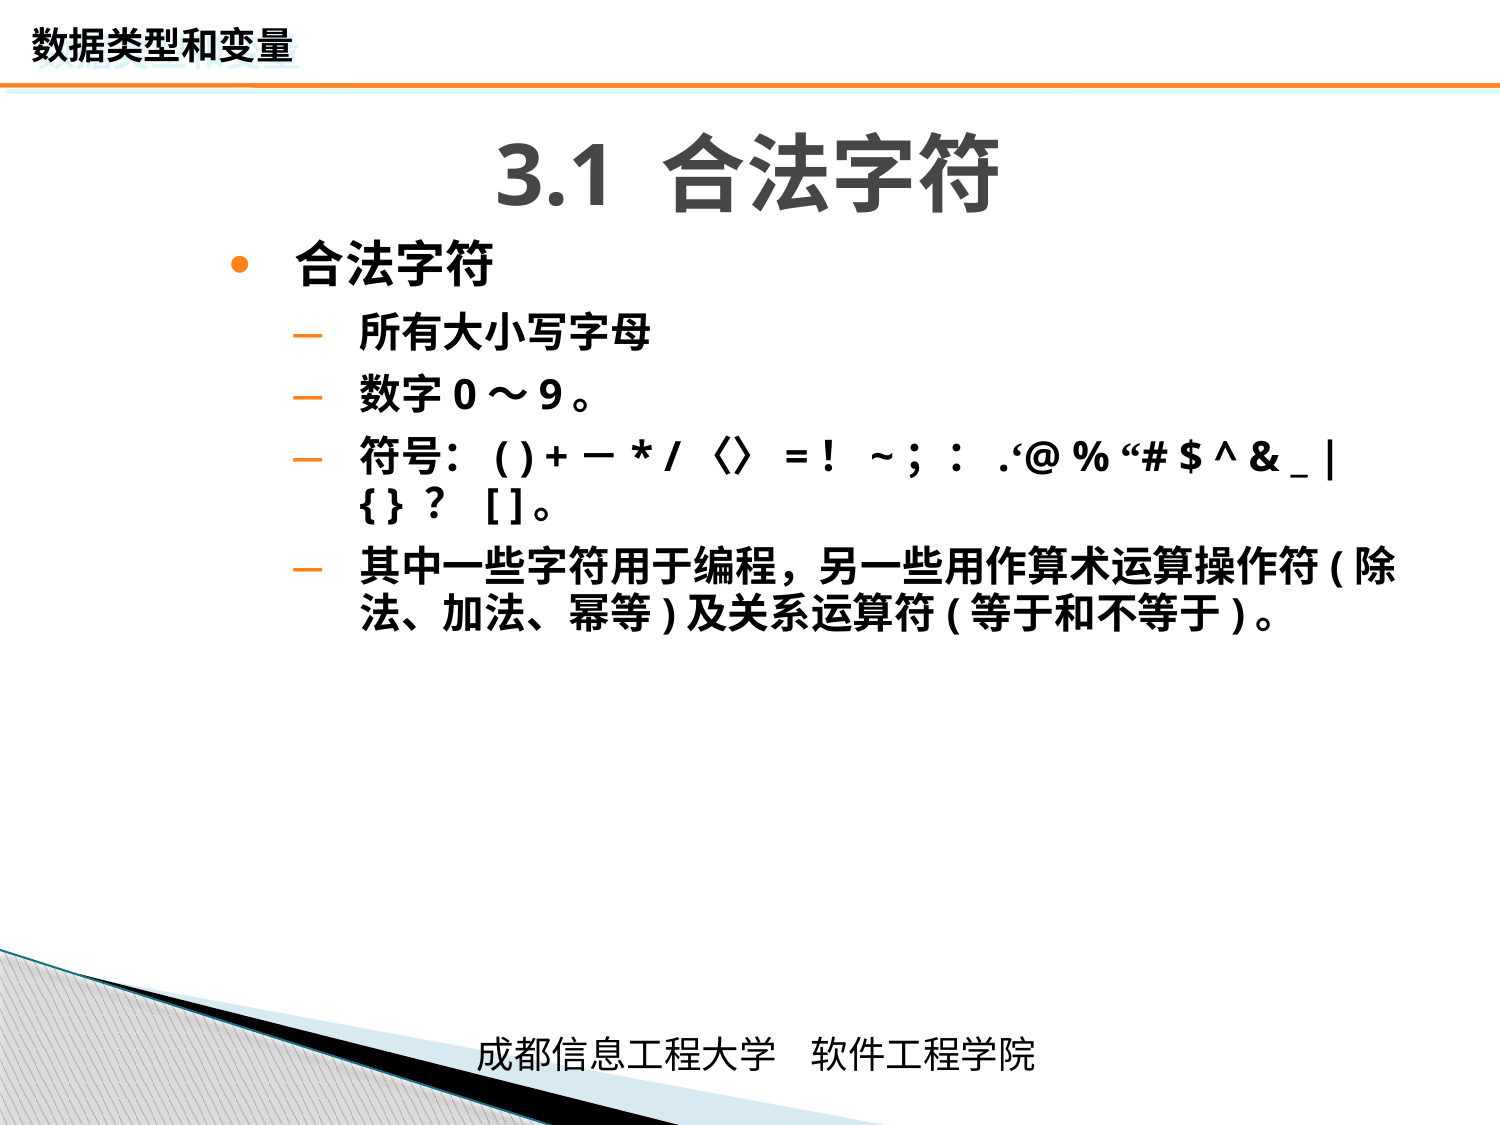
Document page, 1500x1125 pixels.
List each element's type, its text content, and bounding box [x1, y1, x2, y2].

text_box 合法字符 [213, 228, 1238, 301]
title 3.1 合法字符 [141, 99, 1357, 244]
text_box 所有大小写字母 数字0～9。 符号：( ) +－* /〈〉=！~；：.‘@ % “# $ ^ & _ | { } ？ [ ]。 其中一些字符用于编程，另一些用作算术运算操作符(除法、加法、幂等)及关系运算符(等于和不等于)。 [278, 301, 1440, 646]
